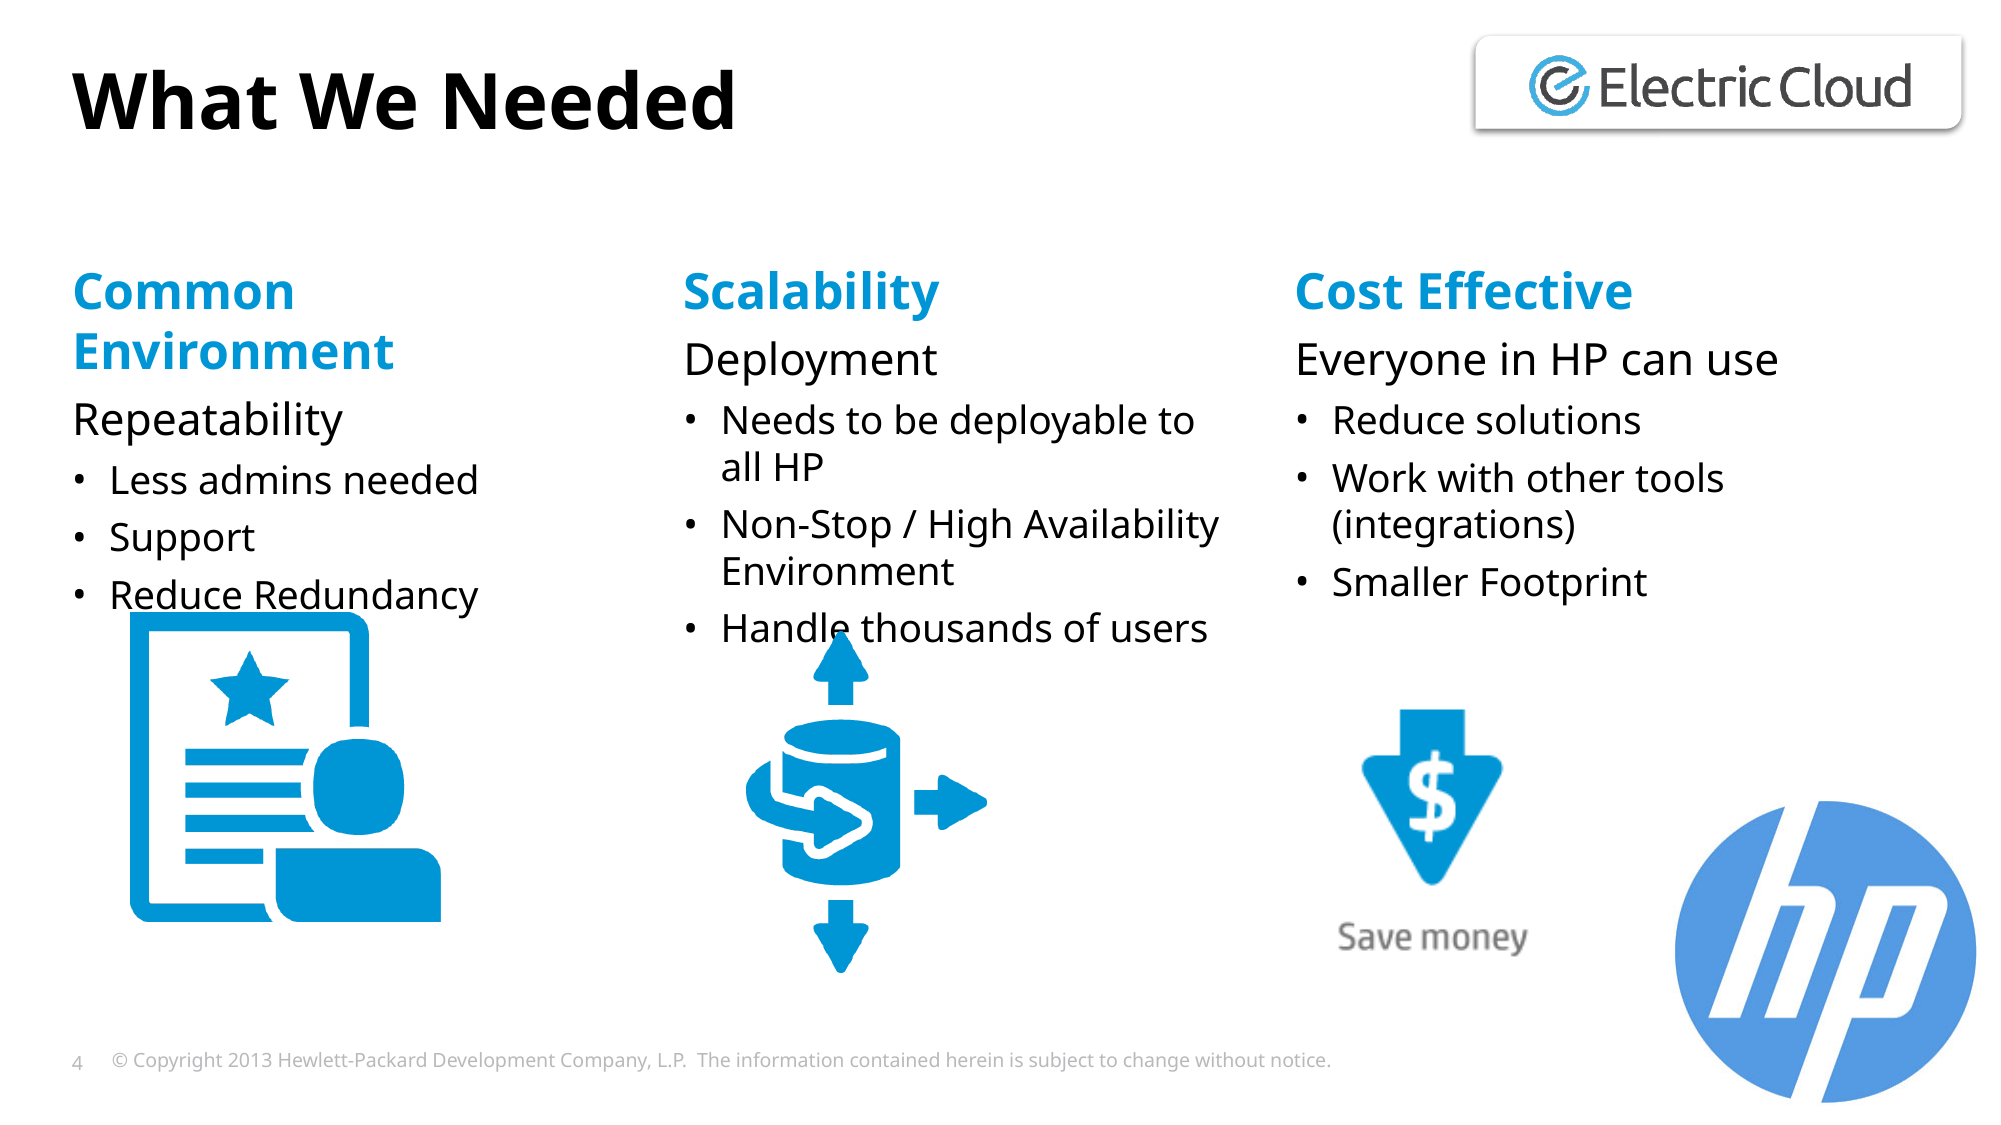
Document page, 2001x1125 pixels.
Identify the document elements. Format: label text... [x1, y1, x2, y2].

list Scalability Deployment Needs to be deployable to all HP Non-Stop / High Availability Environment Handle thousands of users [683, 260, 1236, 965]
picture [1436, 0, 2000, 224]
picture [150, 612, 441, 922]
title What We Needed [71, 51, 1431, 146]
picture [1193, 557, 2000, 1125]
list Cost Effective Everyone in HP can use Reduce solutions Work with other tools (integrations) Smaller Footprint [1294, 260, 1848, 776]
list Common Environment Repeatability Less admins needed Support Reduce Redundancy [71, 260, 624, 965]
picture [745, 631, 987, 973]
picture [129, 905, 142, 922]
